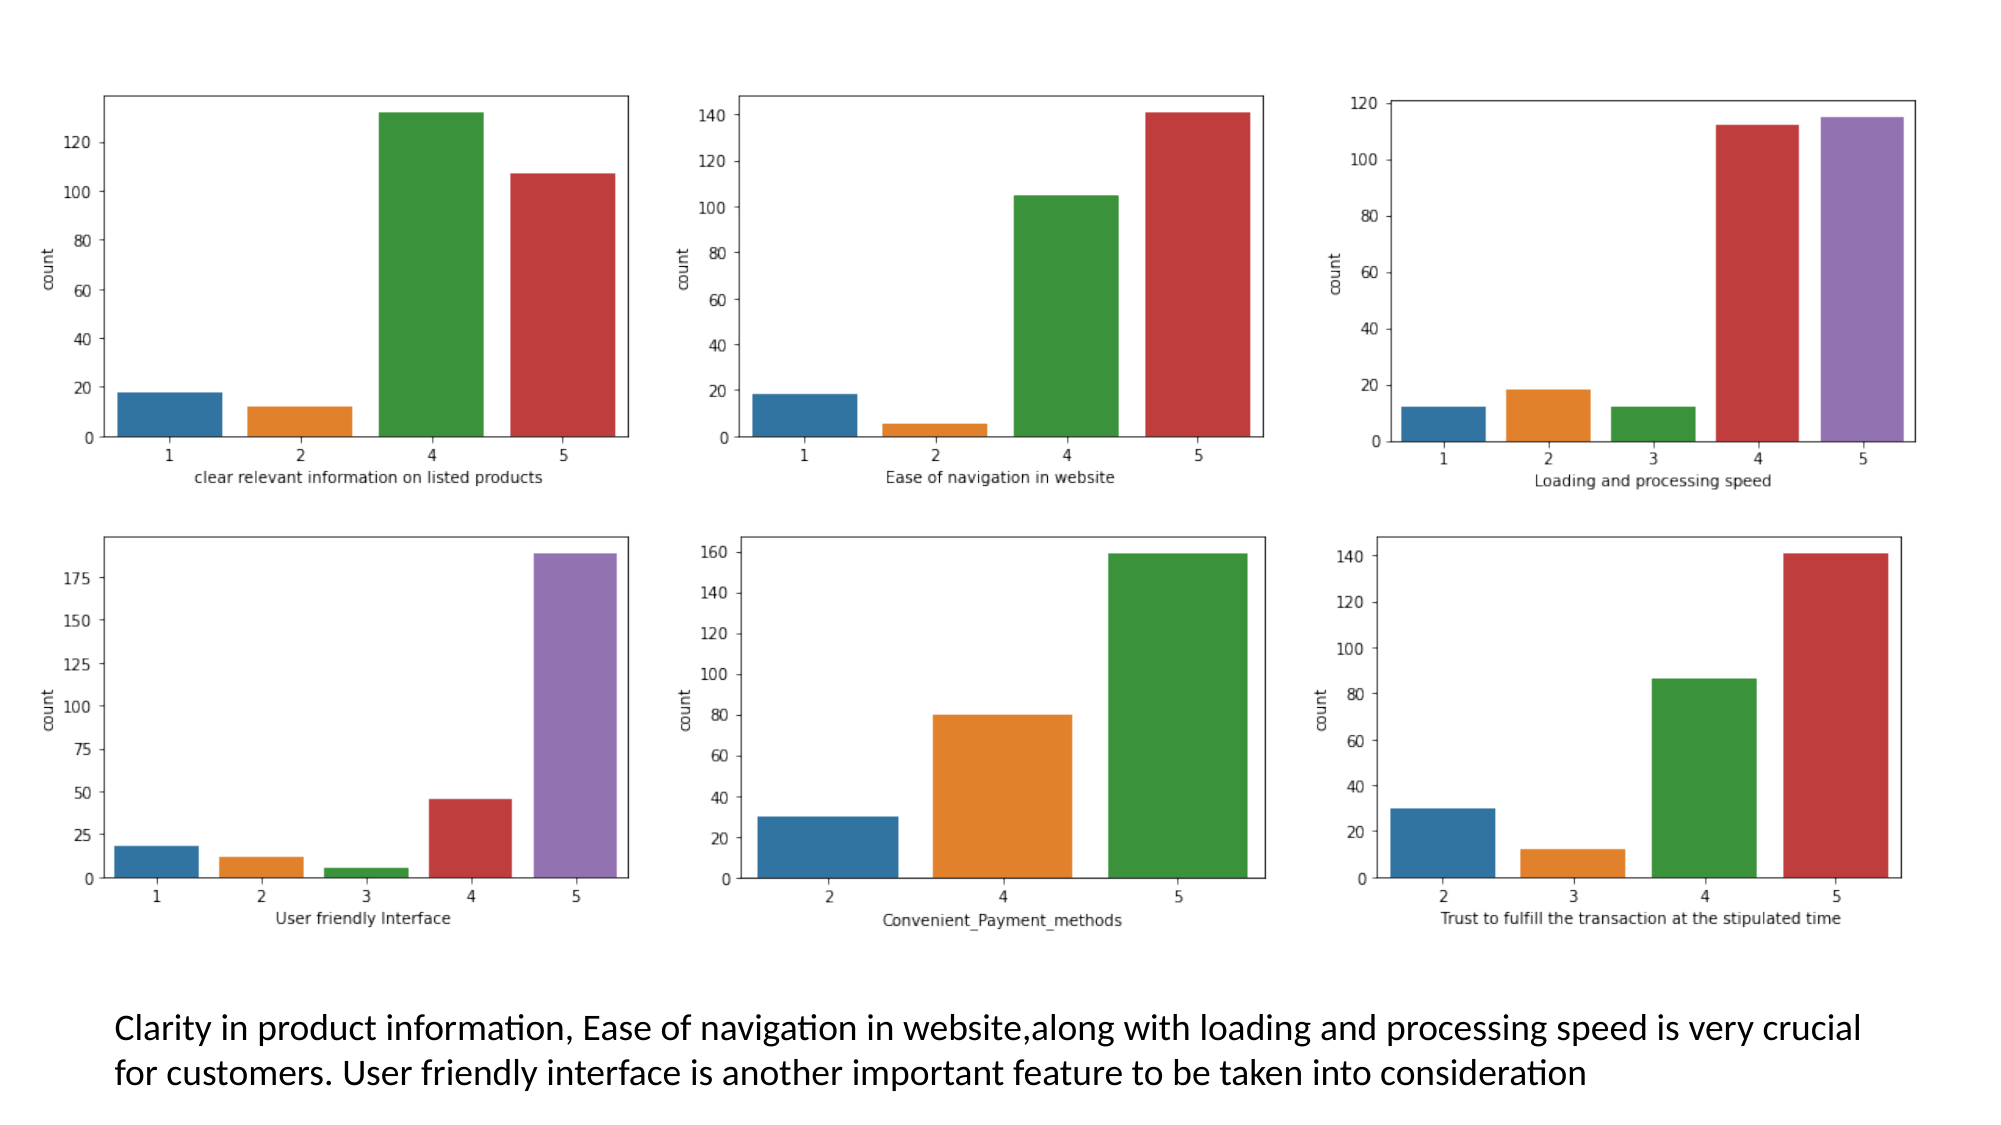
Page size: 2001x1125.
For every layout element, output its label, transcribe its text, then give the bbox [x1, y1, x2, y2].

picture [30, 527, 639, 937]
picture [1303, 527, 1912, 937]
picture [30, 86, 639, 496]
picture [667, 527, 1276, 939]
text_box Clarity in product information, Ease of navigation in website,along with loading and processing speed is very crucial for customers. User friendly interface is another important feature to be taken into consideration [99, 995, 1926, 1101]
picture [665, 86, 1274, 496]
picture [1317, 86, 1926, 501]
